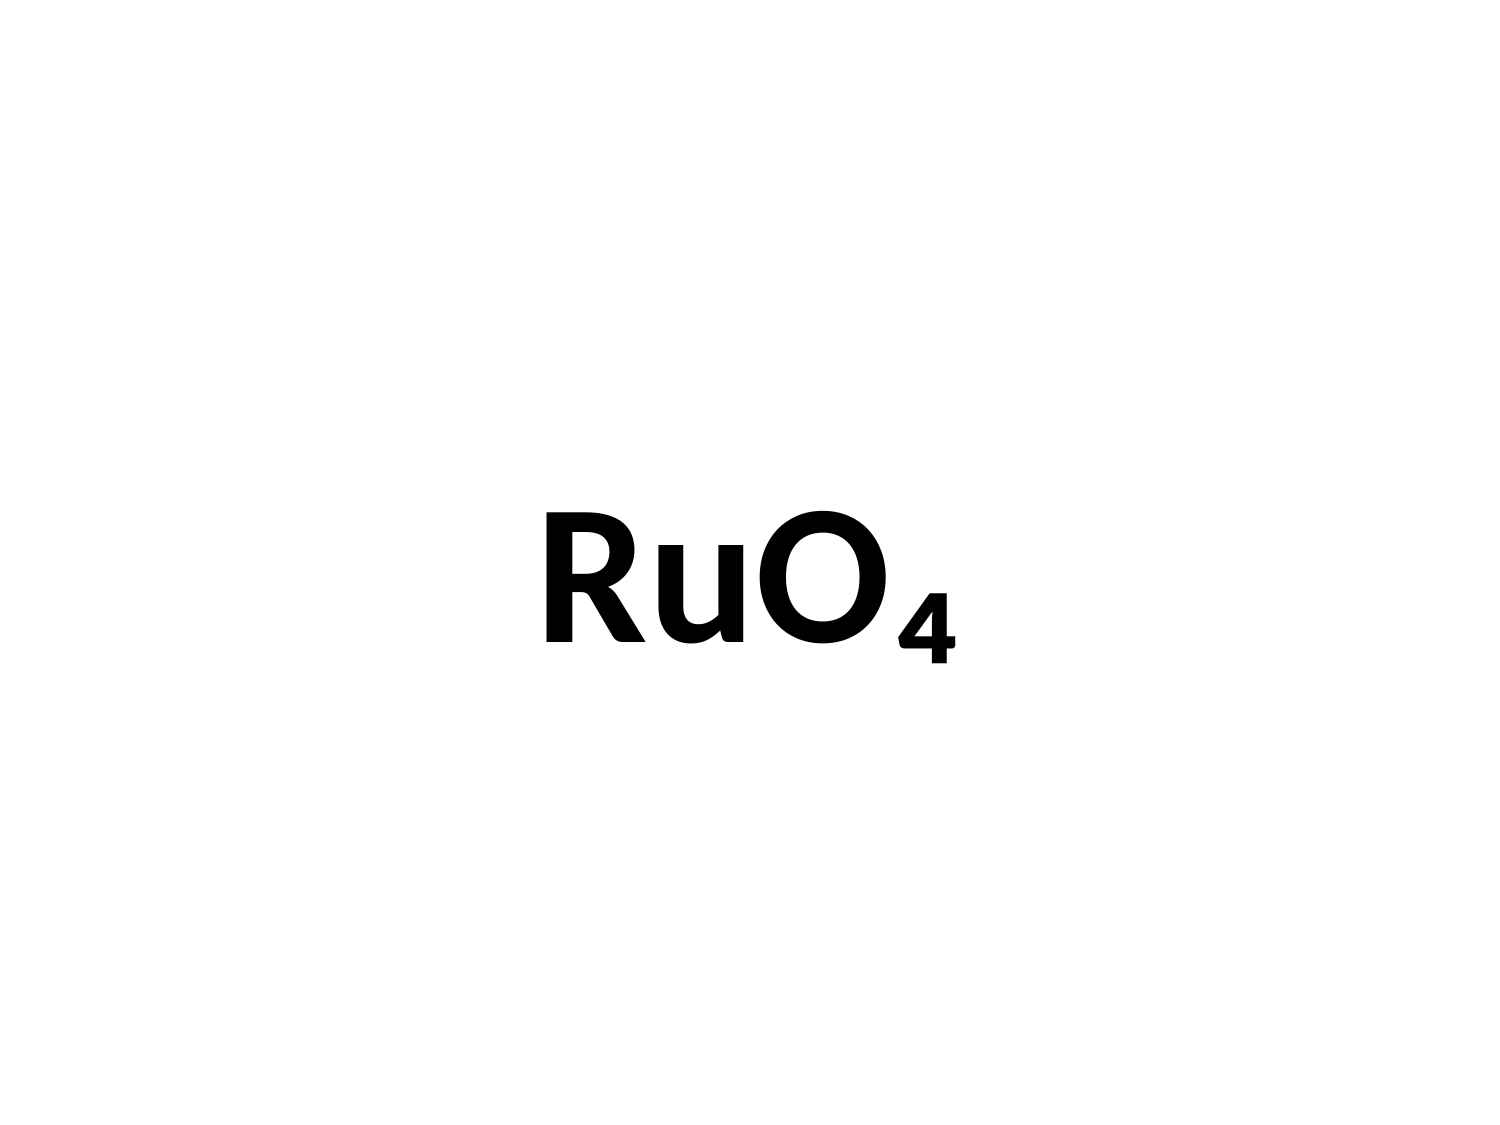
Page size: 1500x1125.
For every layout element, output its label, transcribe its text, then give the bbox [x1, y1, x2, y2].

text_box RuO₄ [0, 435, 1500, 690]
